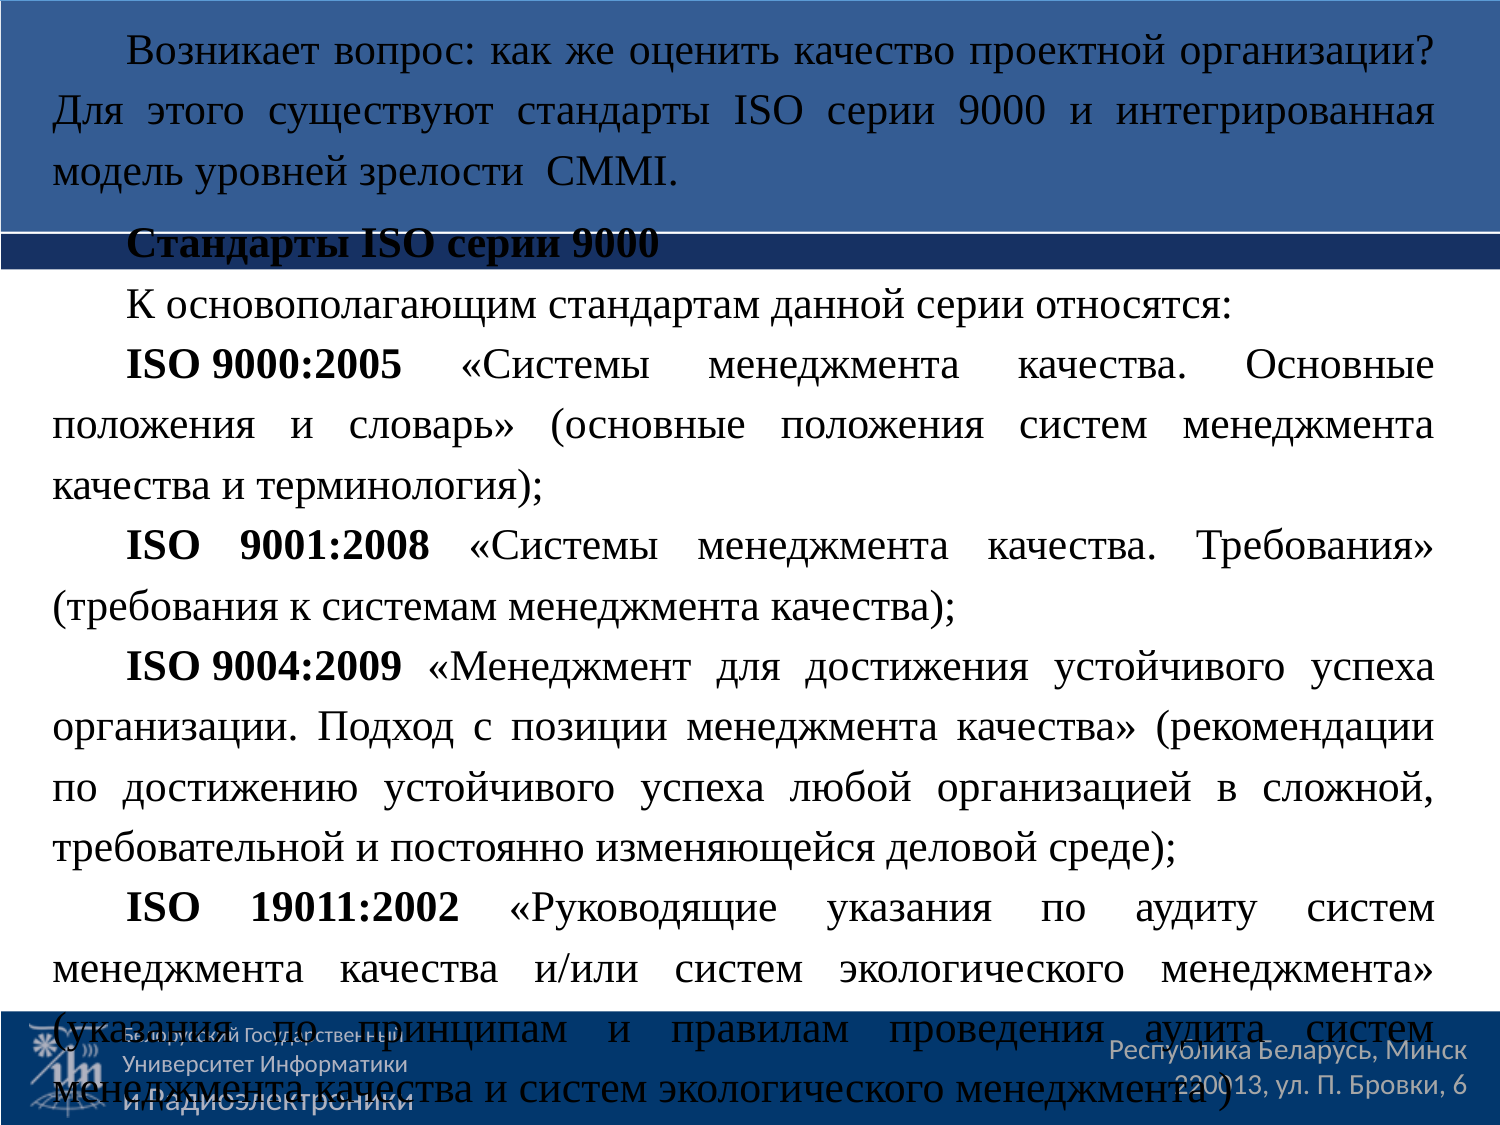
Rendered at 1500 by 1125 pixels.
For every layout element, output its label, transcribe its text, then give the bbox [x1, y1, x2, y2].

text_box Возникает вопрос: как же оценить качество проектной организации? Для этого существуют стандарты ISO серии 9000 и интегрированная модель уровней зрелости CMMI. Стандарты ISO серии 9000 К основополагающим стандартам данной серии относятся: ISO 9000:2005 «Системы менеджмента качества. Основные положения и словарь» (основные положения систем менеджмента качества и терминология); ISO 9001:2008 «Системы менеджмента качества. Требования» (требования к системам менеджмента качества); ISO 9004:2009 «Менеджмент для достижения устойчивого успеха организации. Подход с позиции менеджмента качества» (рекомендации по достижению устойчивого успеха любой организацией в сложной, требовательной и постоянно изменяющейся деловой среде); ISO 19011:2002 «Руководящие указания по аудиту систем менеджмента качества и/или систем экологического менеджмента» (указания по принципам и правилам проведения аудита систем менеджмента качества и систем экологического менеджмента ) [23, 5, 1465, 1119]
